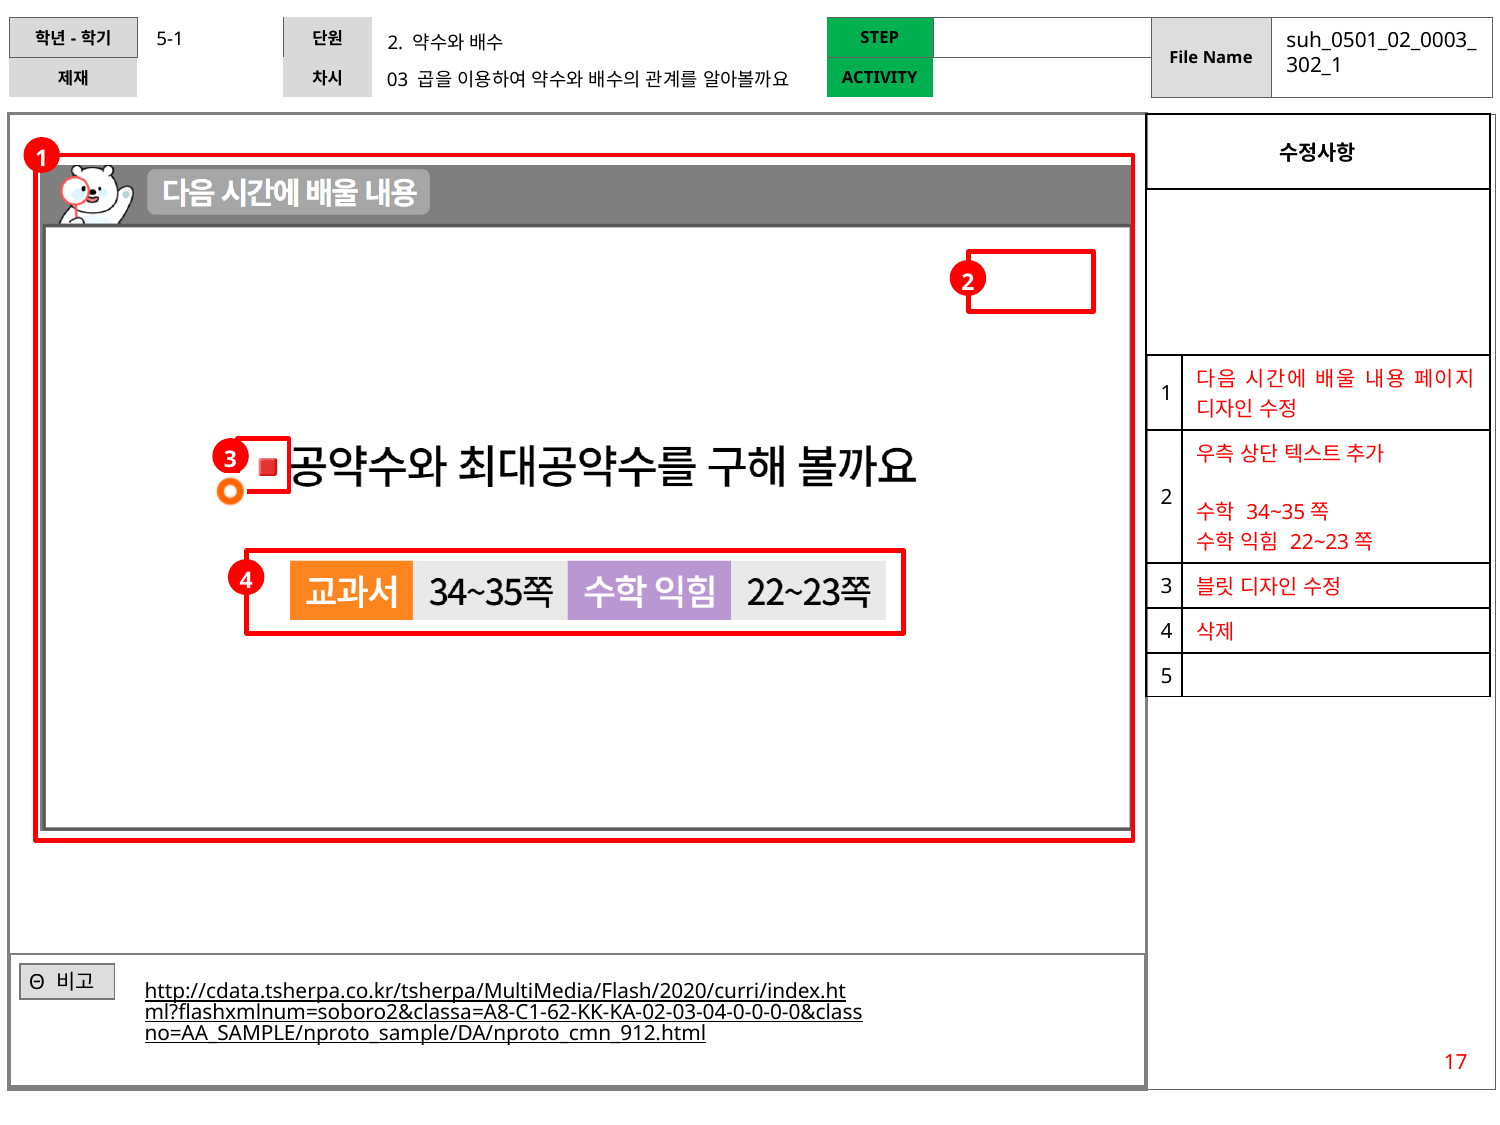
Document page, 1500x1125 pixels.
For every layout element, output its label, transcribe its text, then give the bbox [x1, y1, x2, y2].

table_cell 다음 시간에 배울 내용 페이지 디자인 수정 [1183, 356, 1489, 429]
table_cell 우측 상단 텍스트 추가 수학 34~35쪽 수학 익힘 22~23쪽 [1183, 431, 1489, 562]
table_cell 블릿 디자인 수정 [1183, 564, 1489, 607]
text_box suh_0501_02_0003_302_1 [1271, 18, 1500, 84]
text_box 2. 약수와 배수 [372, 23, 828, 48]
text_box 5-1 [141, 18, 284, 55]
table_header 수정사항 [1147, 115, 1489, 188]
text_box 1 [21, 134, 63, 174]
table_cell 4 [1147, 609, 1181, 652]
text_box 03 곱을 이용하여 약수와 배수의 관계를 알아볼까요 [372, 60, 845, 96]
table_cell 5 [1147, 654, 1181, 696]
table_cell 1 [1147, 356, 1181, 429]
table_cell 3 [1147, 564, 1181, 607]
text_box [34, 174, 1135, 843]
table_cell 2 [1147, 431, 1181, 562]
text_box http://cdata.tsherpa.co.kr/tsherpa/MultiMedia/Flash/2020/curri/index.html?flashxmlnum=soboro2&classa=A8-C1-62-KK-KA-02-03-04-0-0-0-0&classno=AA_SAMPLE/nproto_sample/DA/nproto_cmn_912.html [129, 970, 880, 1038]
table_cell [1147, 190, 1489, 354]
table_cell 삭제 [1183, 609, 1489, 652]
table_cell [1183, 654, 1489, 696]
picture [40, 164, 1132, 831]
text_box [61, 153, 1135, 168]
